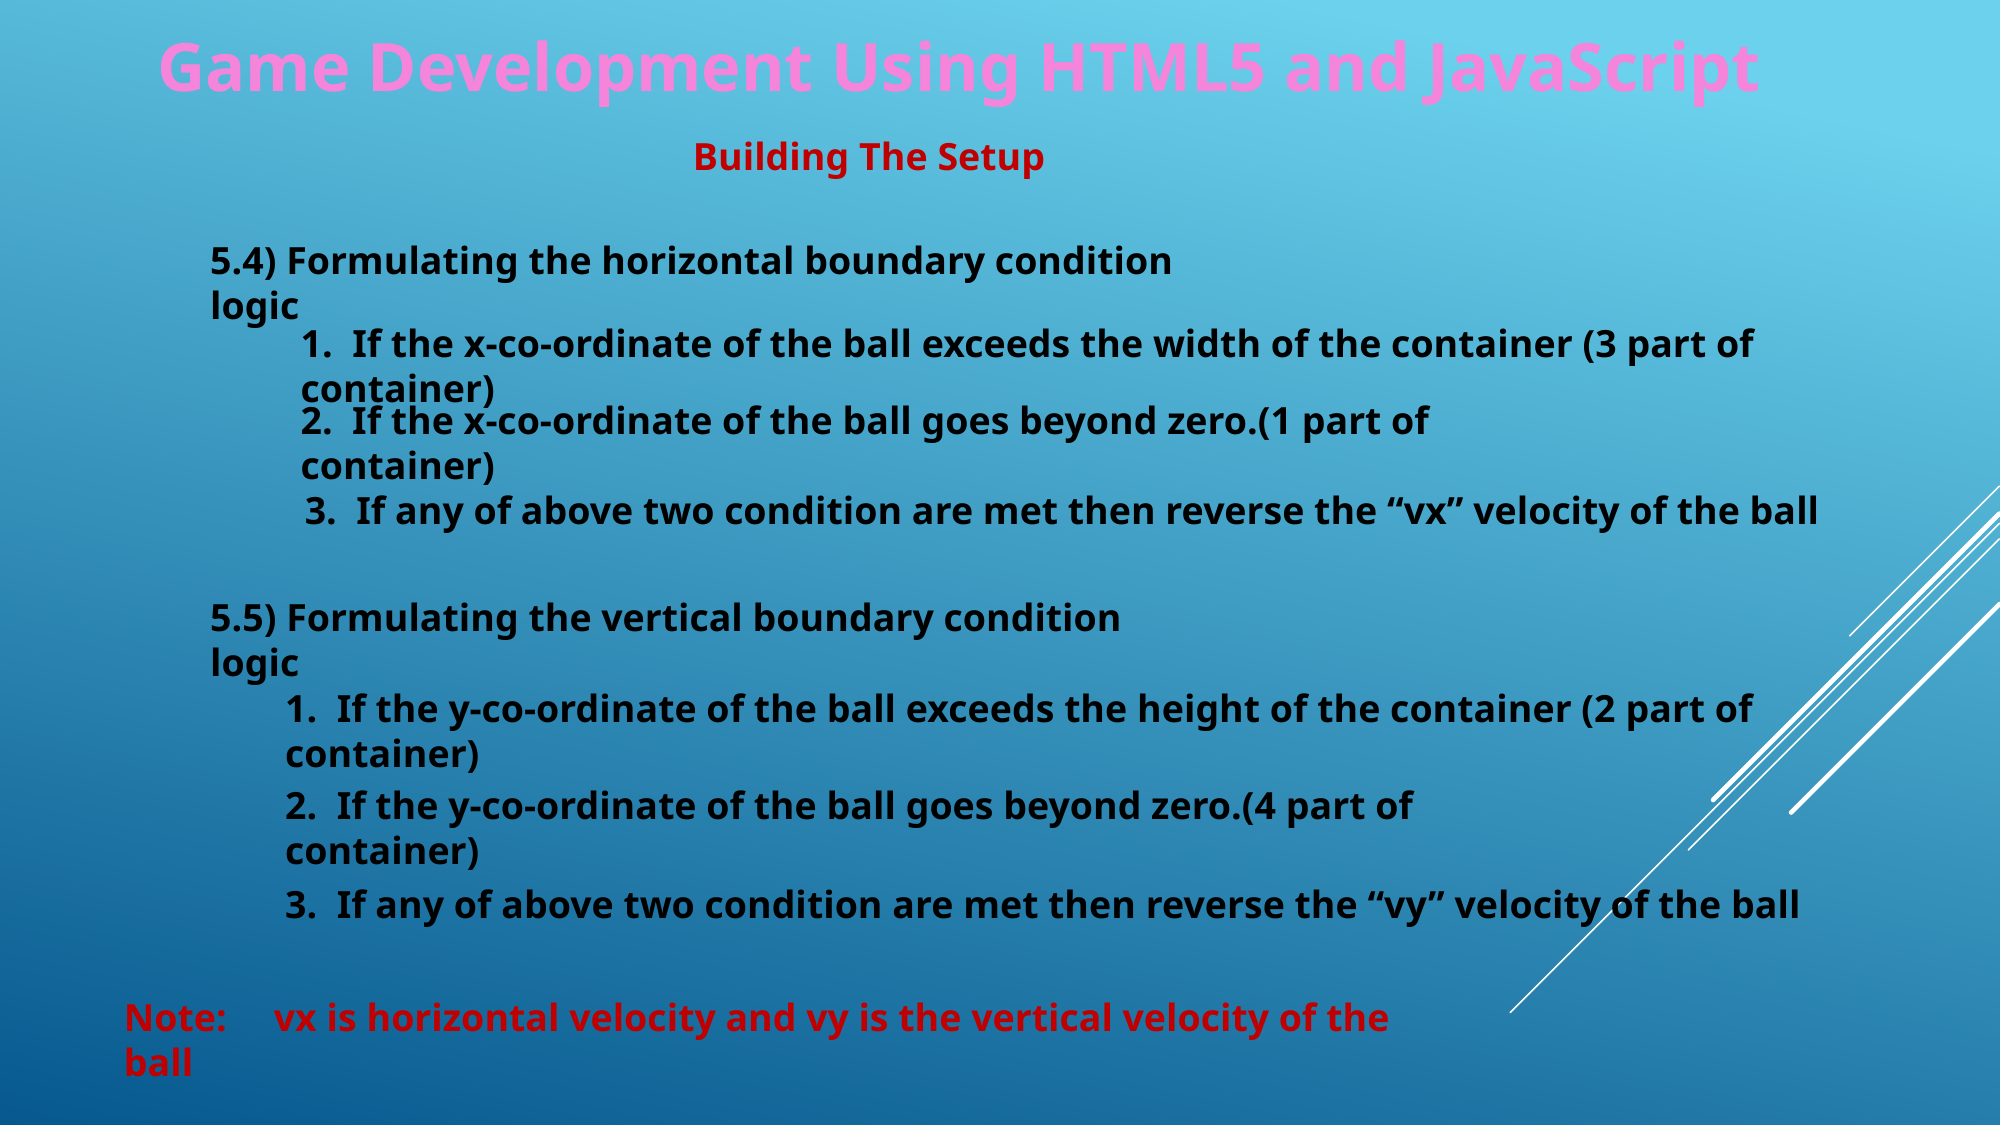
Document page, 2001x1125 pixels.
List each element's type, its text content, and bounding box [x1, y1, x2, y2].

text_box 2. If the y-co-ordinate of the ball goes beyond zero.(4 part of container) [270, 774, 1610, 873]
text_box 5.4) Formulating the horizontal boundary condition logic [195, 229, 1247, 335]
text_box Game Development Using HTML5 and JavaScript [142, 17, 1777, 112]
text_box 3. If any of above two condition are met then reverse the “vx” velocity of the ball [289, 479, 1852, 540]
text_box 1. If the y-co-ordinate of the ball exceeds the height of the container (2 part of container) [270, 677, 1954, 782]
text_box 1. If the x-co-ordinate of the ball exceeds the width of the container (3 part of container) [285, 312, 1970, 417]
text_box 5.5) Formulating the vertical boundary condition logic [195, 586, 1210, 692]
text_box 3. If any of above two condition are met then reverse the “vy” velocity of the ball [270, 873, 1833, 933]
text_box Building The Setup [678, 125, 1066, 186]
text_box Note: vx is horizontal velocity and vy is the vertical velocity of the ball [109, 986, 1483, 1092]
text_box 2. If the x-co-ordinate of the ball goes beyond zero.(1 part of container) [285, 389, 1625, 495]
